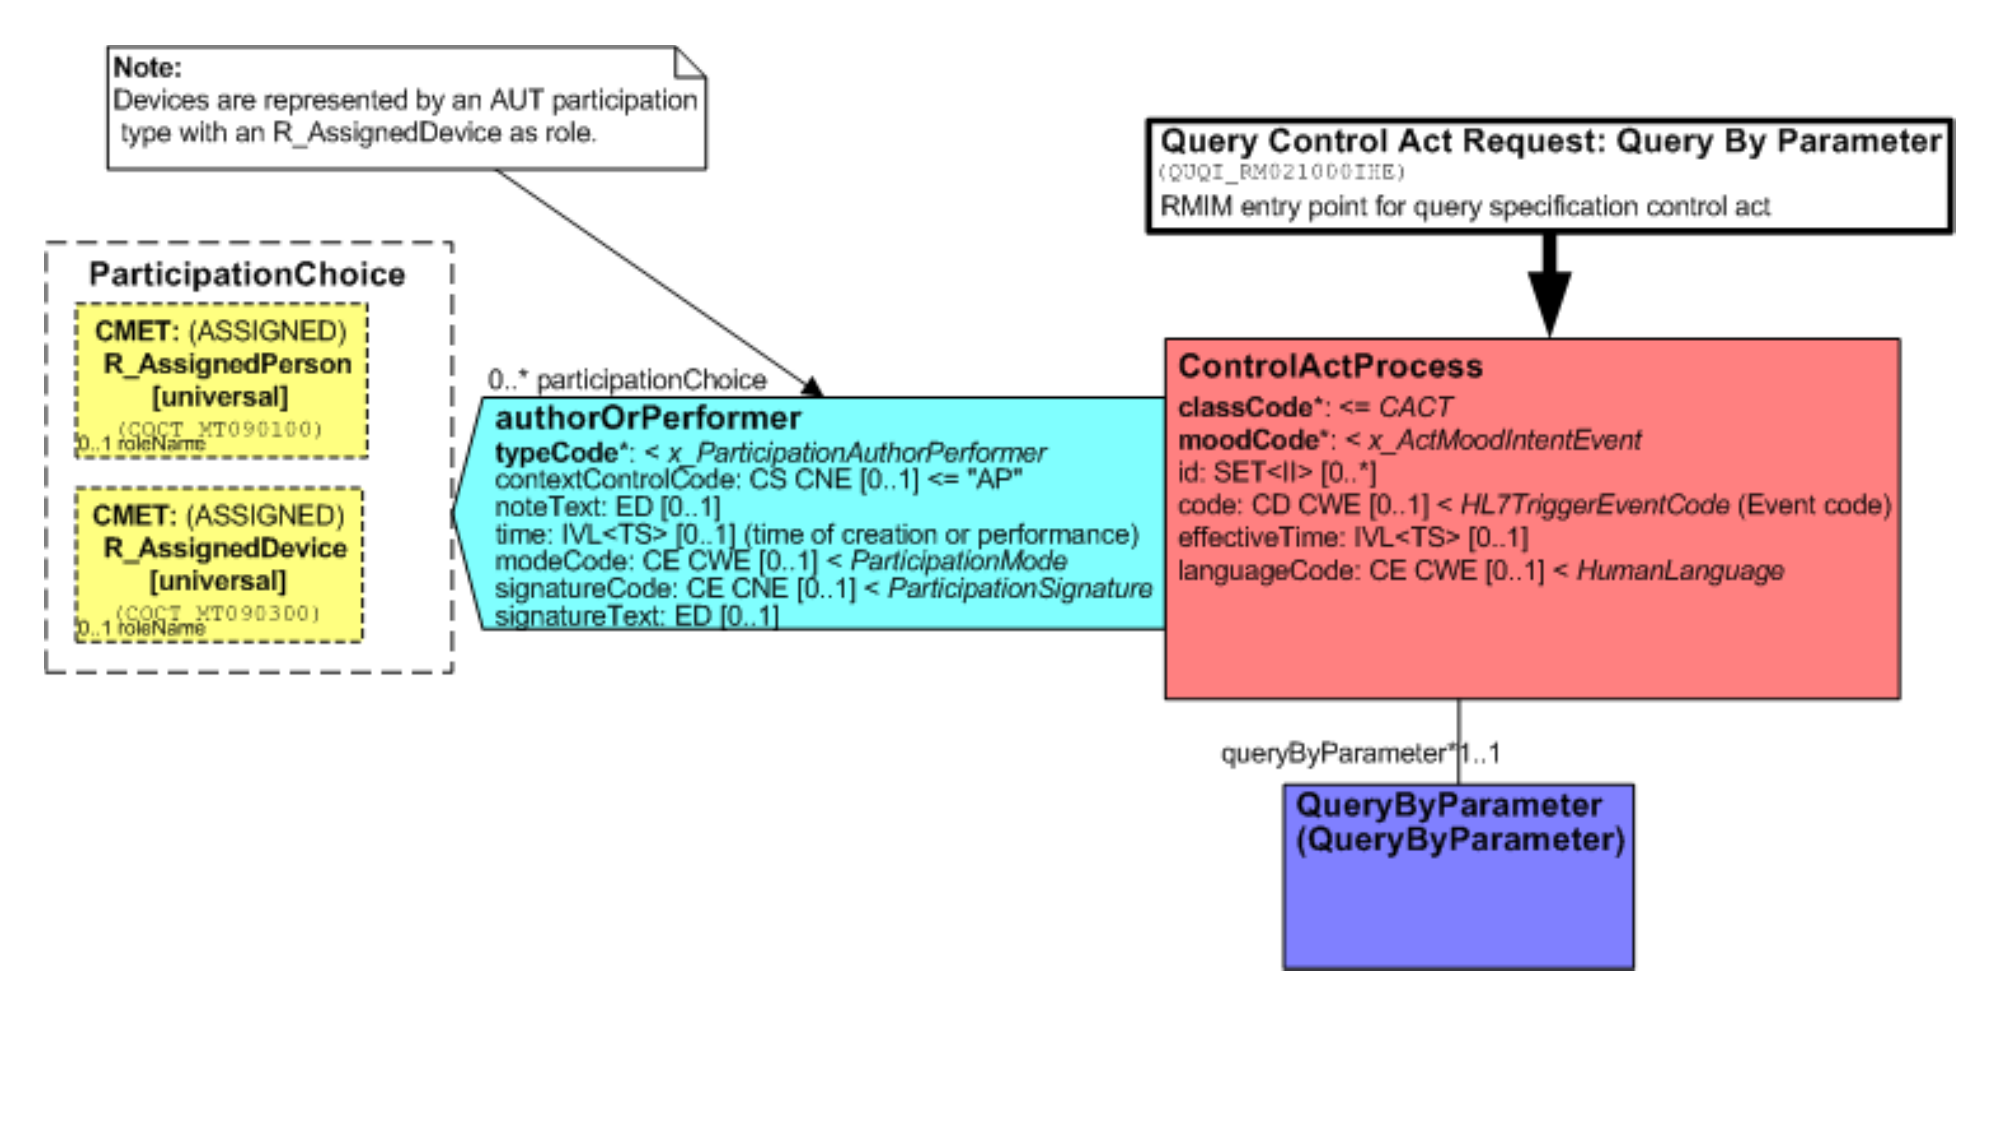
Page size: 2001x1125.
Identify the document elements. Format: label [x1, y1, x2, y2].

picture [44, 45, 1956, 971]
